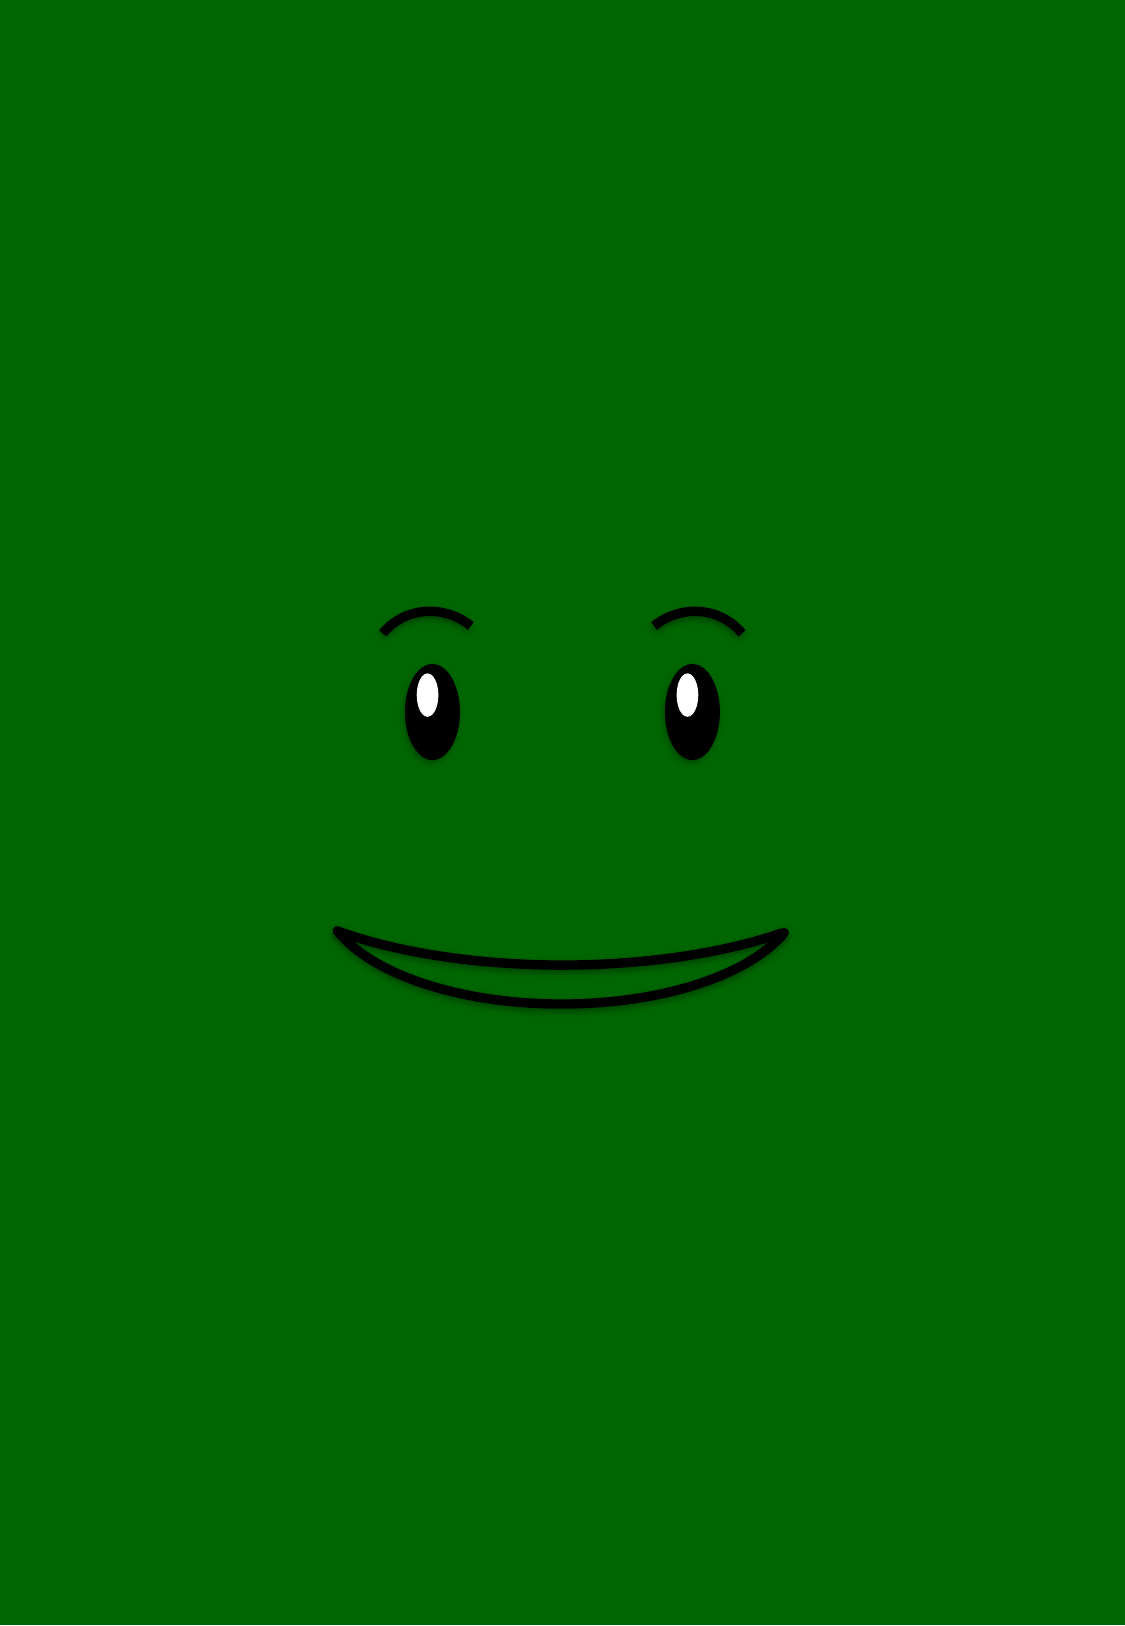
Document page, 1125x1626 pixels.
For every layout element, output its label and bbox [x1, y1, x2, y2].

text_box [368, 612, 757, 735]
text_box [238, 723, 887, 1005]
